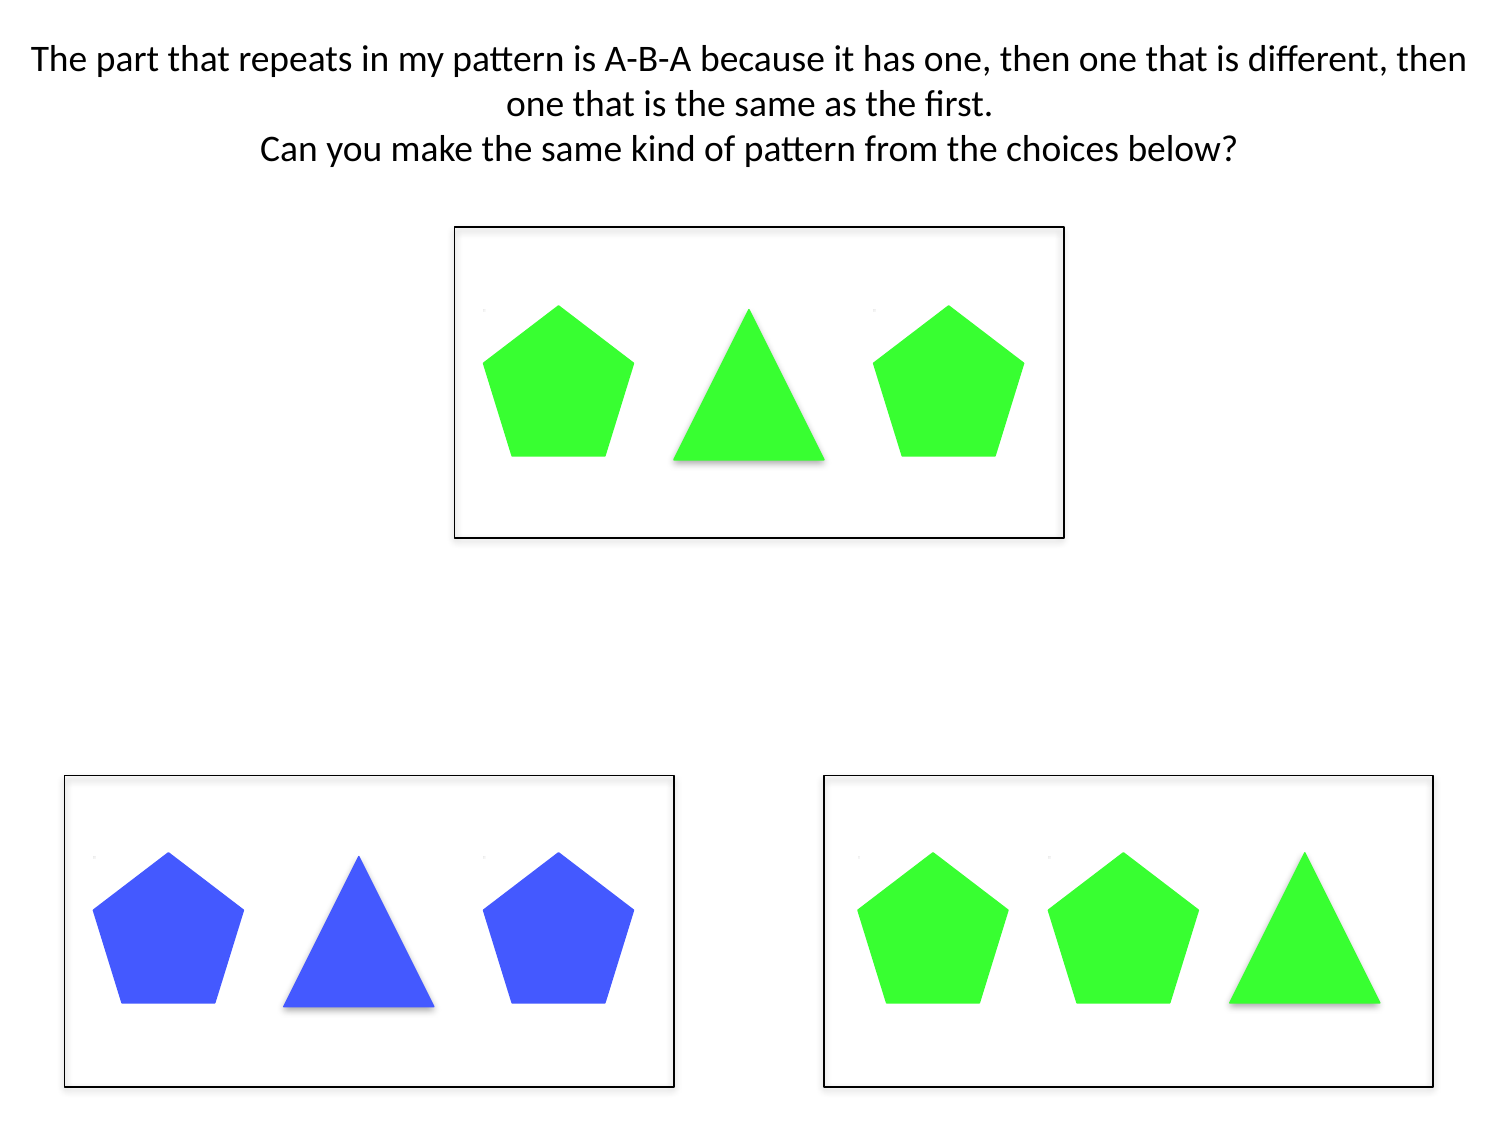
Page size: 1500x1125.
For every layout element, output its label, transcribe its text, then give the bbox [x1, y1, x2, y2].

text_box [872, 305, 1025, 457]
text_box [92, 852, 245, 1004]
text_box [283, 855, 435, 1008]
text_box [823, 775, 1434, 1088]
text_box [482, 305, 635, 457]
text_box [454, 226, 1065, 539]
text_box [64, 775, 675, 1088]
text_box [1229, 852, 1381, 1004]
text_box [857, 852, 1009, 1004]
text_box The part that repeats in my pattern is A-B-A because it has one, then one that is different, then one that is the same as the first. Can you make the same kind of pattern from the choices below? [0, 26, 1500, 177]
text_box [482, 852, 635, 1004]
text_box [673, 308, 825, 461]
text_box [1047, 852, 1200, 1004]
